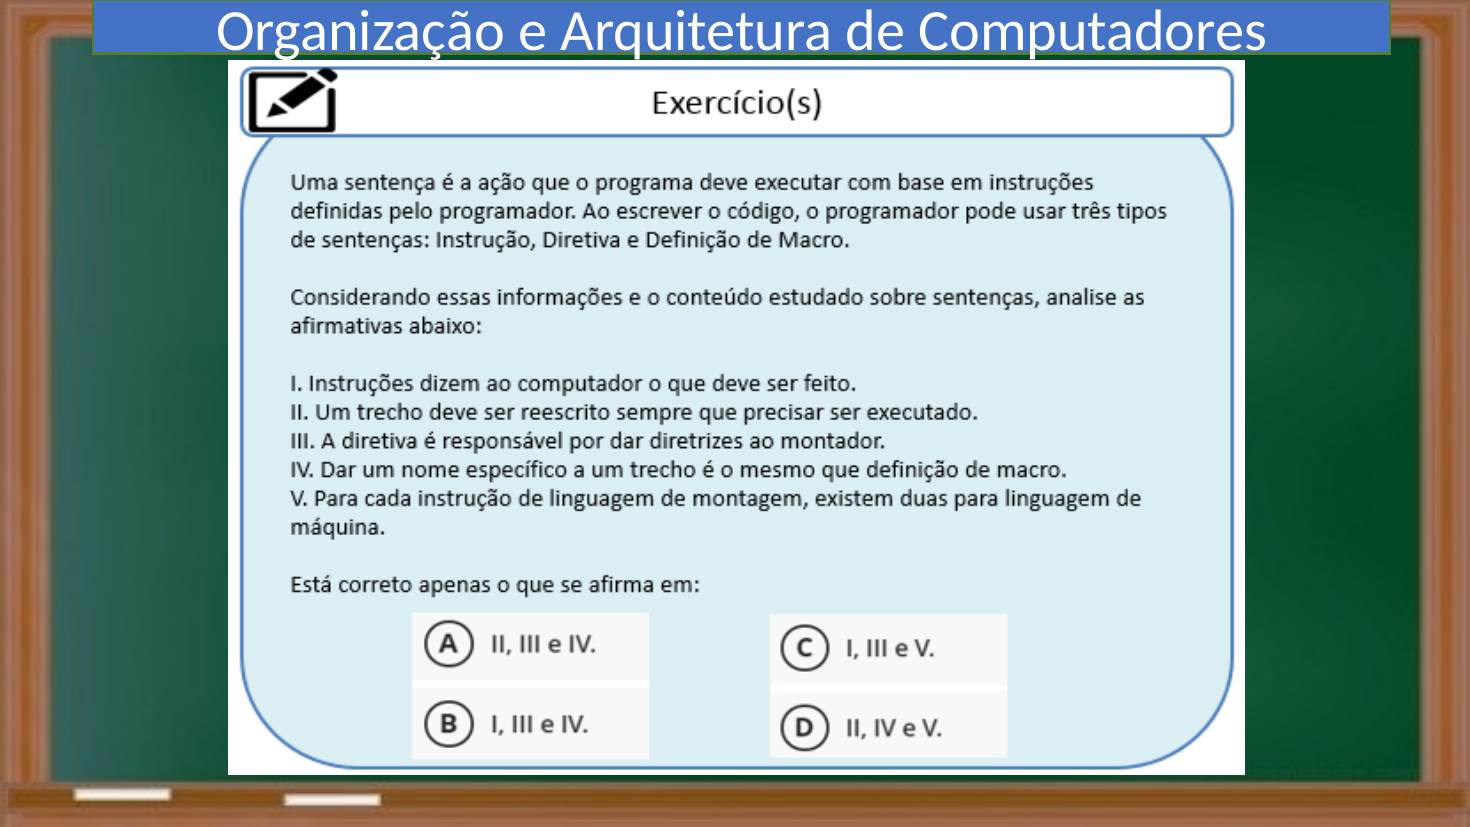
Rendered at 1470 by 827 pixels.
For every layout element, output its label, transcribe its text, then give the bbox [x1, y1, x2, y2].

picture [0, 0, 1470, 827]
text_box Organização e Arquitetura de Computadores [93, 0, 1391, 54]
